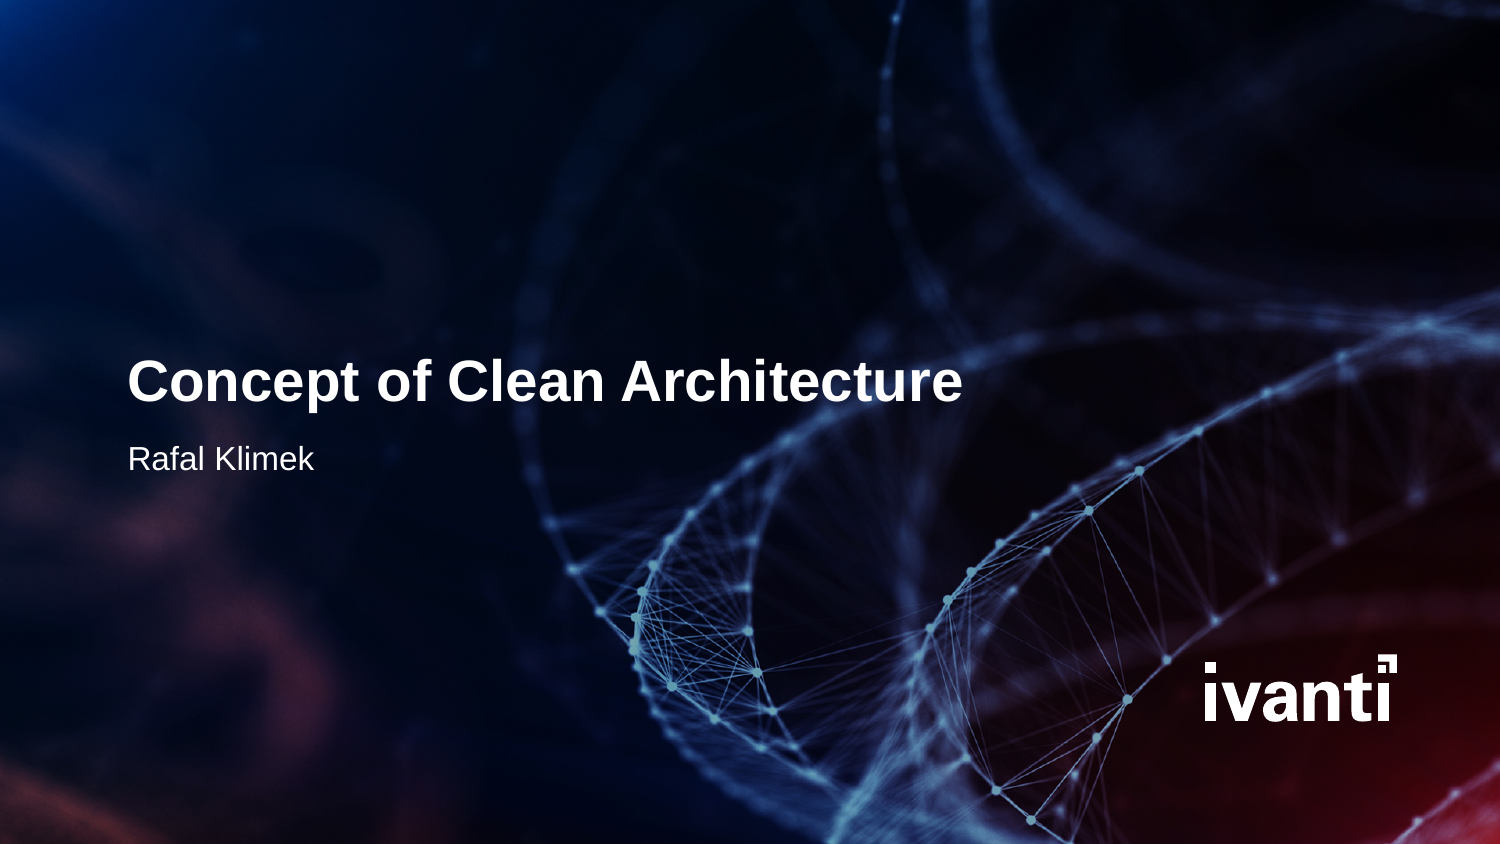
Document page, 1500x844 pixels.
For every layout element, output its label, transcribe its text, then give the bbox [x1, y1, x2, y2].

picture [0, 0, 1500, 844]
title Concept of Clean Architecture [112, 265, 1388, 422]
list Rafal Klimek [112, 434, 1388, 535]
